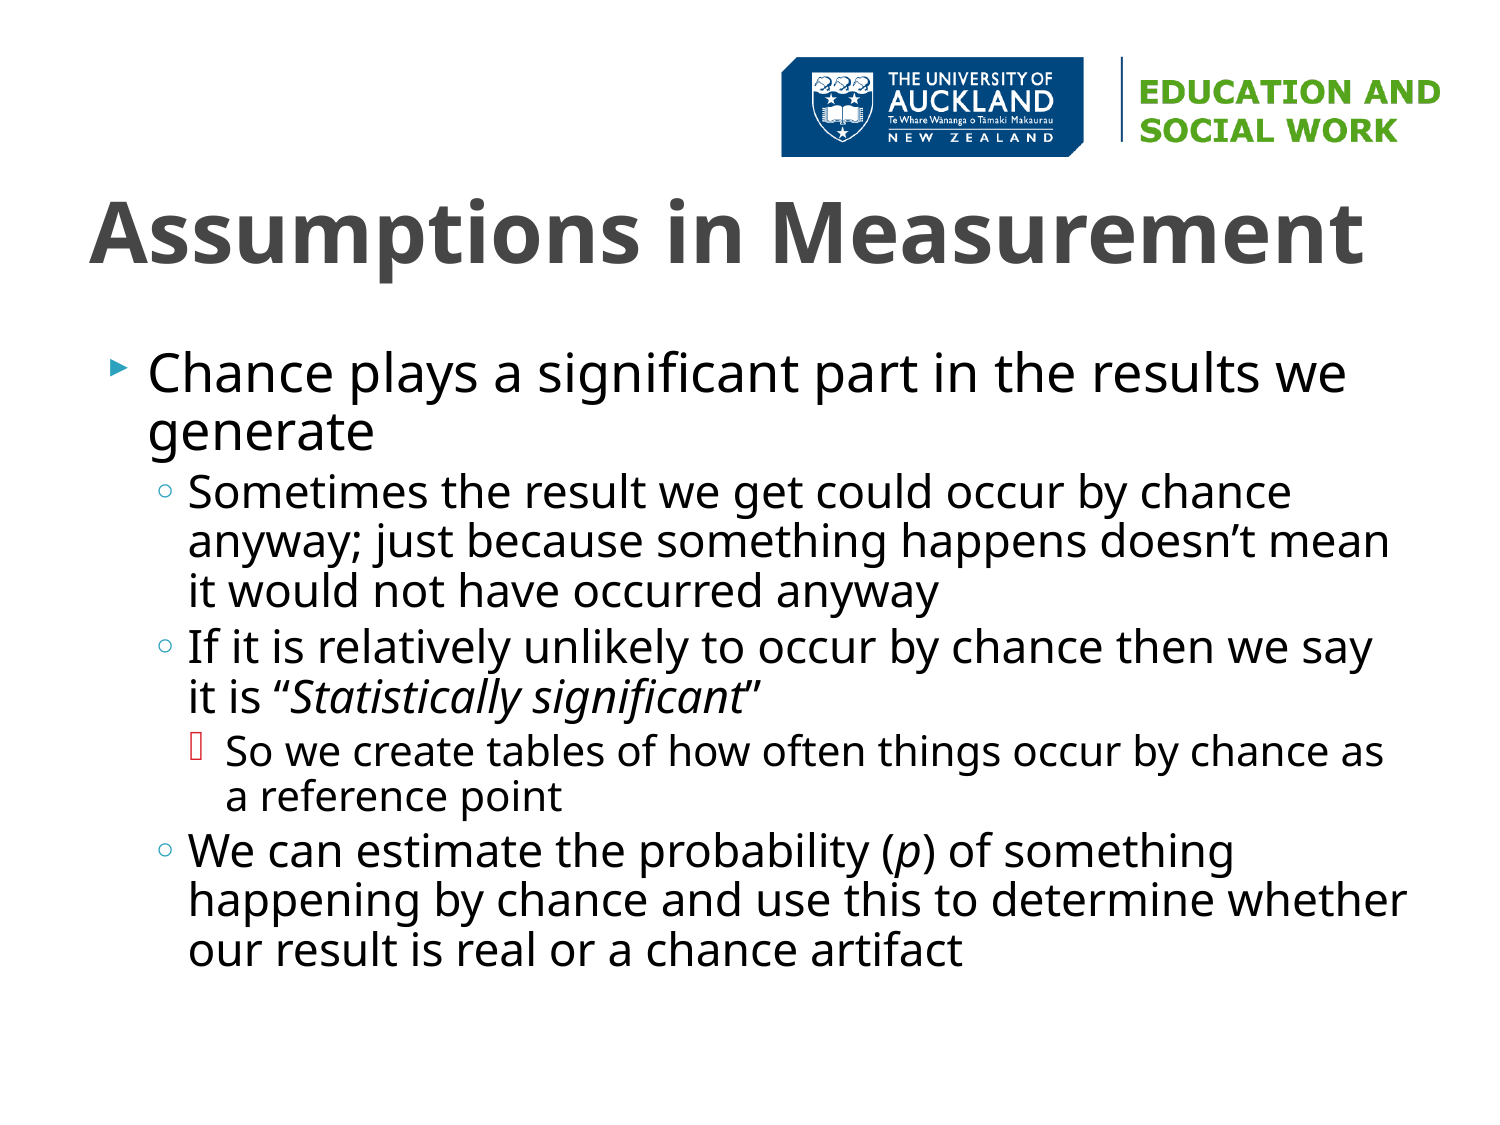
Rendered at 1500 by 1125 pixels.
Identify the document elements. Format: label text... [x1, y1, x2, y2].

list Chance plays a significant part in the results we generate Sometimes the result we get could occur by chance anyway; just because something happens doesn’t mean it would not have occurred anyway If it is relatively unlikely to occur by chance then we say it is “Statistically significant” So we create tables of how often things occur by chance as a reference point We can estimate the probability (p) of something happening by chance and use this to determine whether our result is real or a chance artifact [75, 338, 1425, 986]
title Assumptions in Measurement [75, 157, 1425, 303]
picture [781, 56, 1440, 157]
